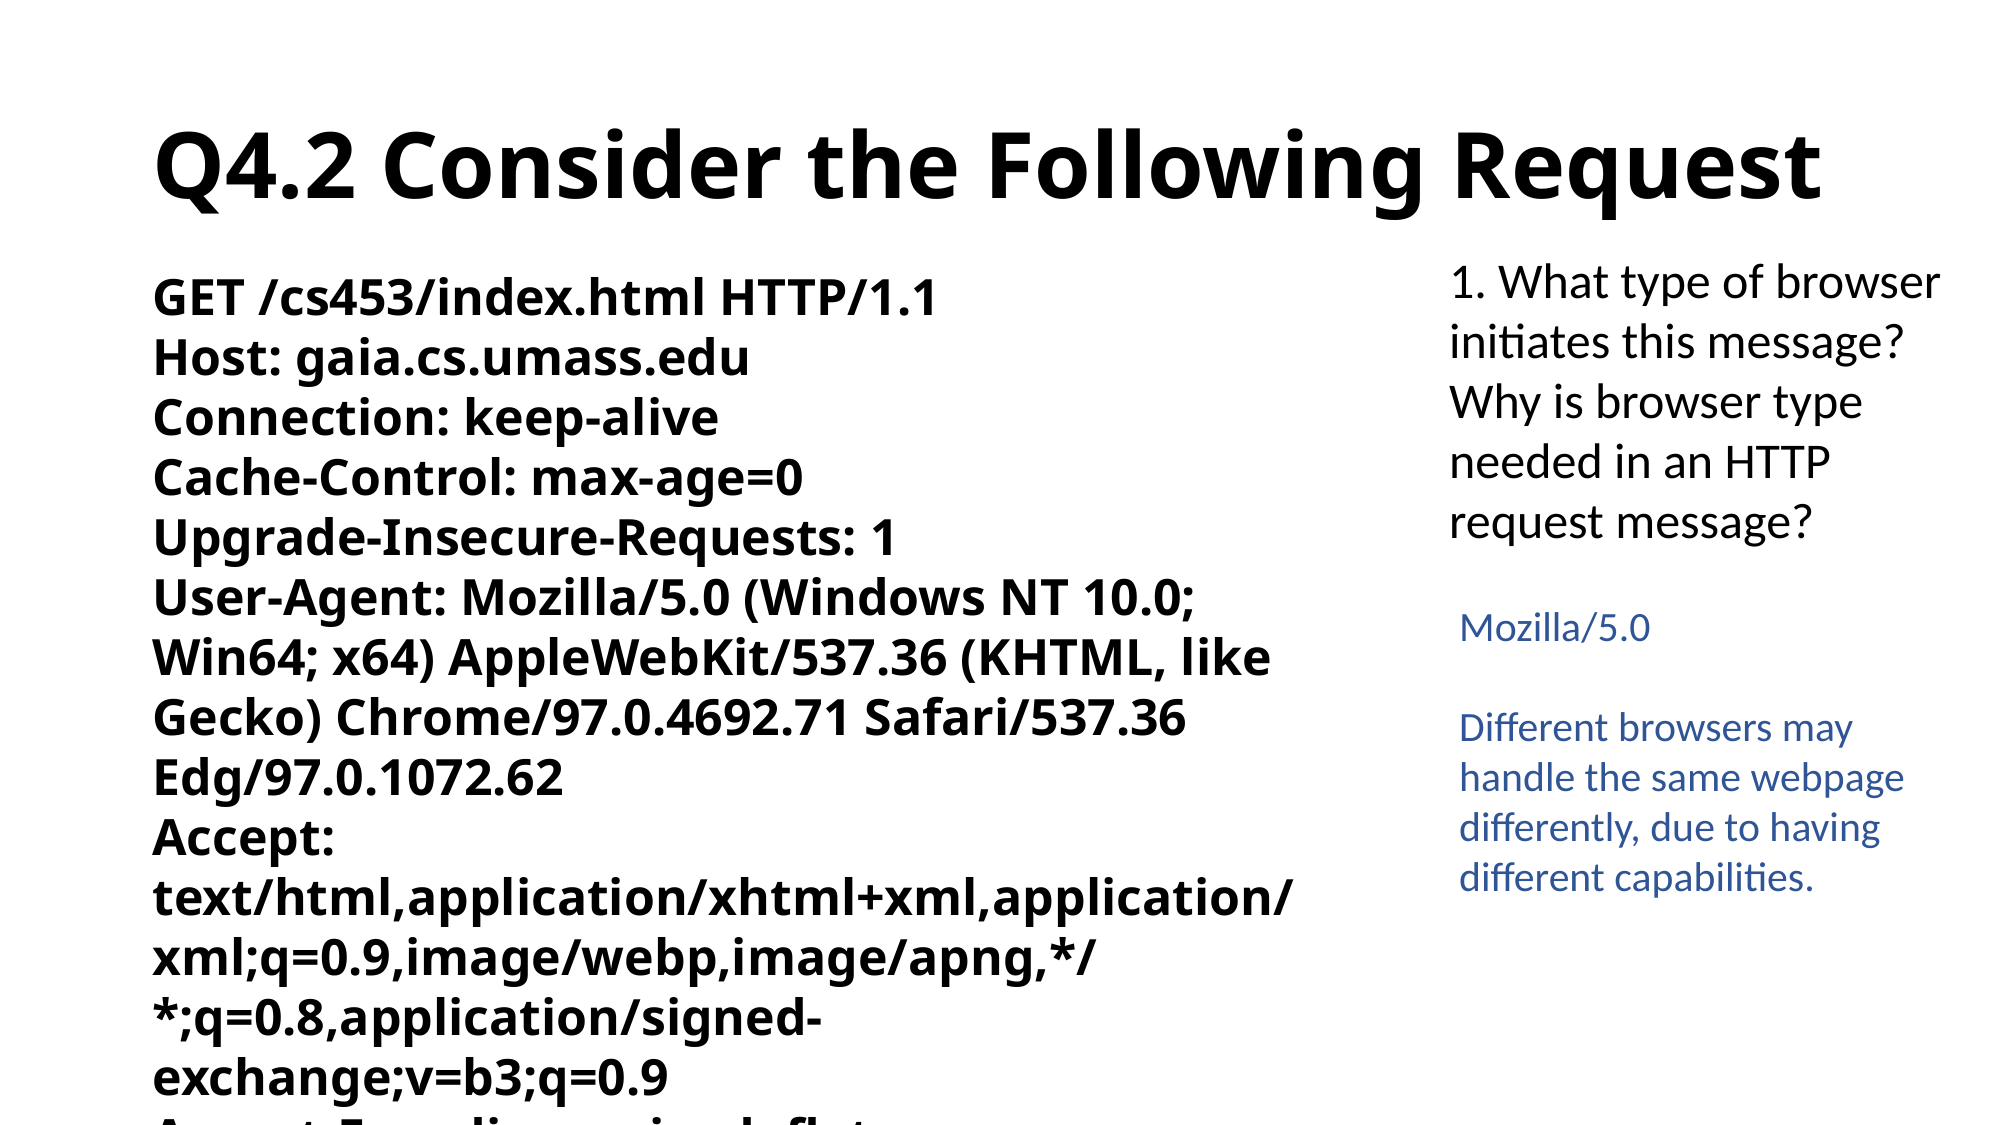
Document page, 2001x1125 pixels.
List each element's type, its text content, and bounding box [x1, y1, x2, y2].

list GET /cs453/index.html HTTP/1.1 Host: gaia.cs.umass.edu Connection: keep-alive Cache-Control: max-age=0 Upgrade-Insecure-Requests: 1 User-Agent: Mozilla/5.0 (Windows NT 10.0; Win64; x64) AppleWebKit/537.36 (KHTML, like Gecko) Chrome/97.0.4692.71 Safari/537.36 Edg/97.0.1072.62 Accept: text/html,application/xhtml+xml,application/xml;q=0.9,image/webp,image/apng,*/*;q=0.8,application/signed-exchange;v=b3;q=0.9 Accept-Encoding: gzip, deflate Accept-Language: en-US,en;q=0.9 If-None-Match: "db1-4161d5aad1d80" If-Modified-Since: Tue, 13 Jun 2006 16:13:58 GMT [137, 257, 1319, 1066]
text_box Mozilla/5.0 Different browsers may handle the same webpage differently, due to having different capabilities. [1444, 592, 1929, 908]
text_box 1. What type of browser initiates this message? Why is browser type needed in an HTTP request message? [1434, 241, 1977, 502]
title Q4.2 Consider the Following Request [137, 59, 1863, 278]
